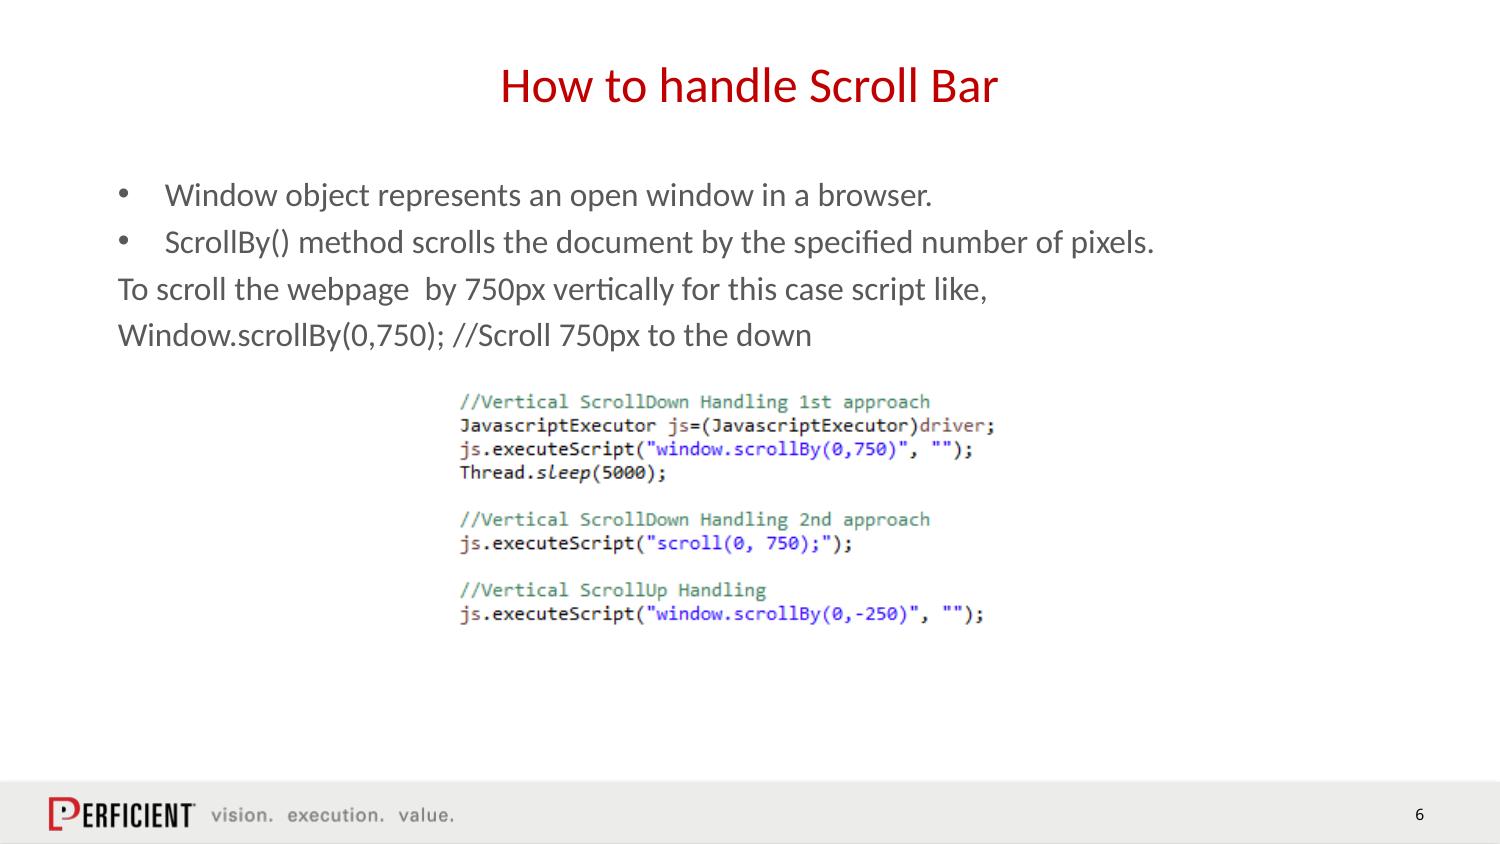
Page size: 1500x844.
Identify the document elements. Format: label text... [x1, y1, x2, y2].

title How to handle Scroll Bar [0, 45, 1500, 140]
list Window object represents an open window in a browser. ScrollBy() method scrolls the document by the specified number of pixels. To scroll the webpage by 750px vertically for this case script like, Window.scrollBy(0,750); //Scroll 750px to the down [103, 166, 1397, 657]
picture [43, 789, 459, 841]
picture [455, 387, 1045, 639]
